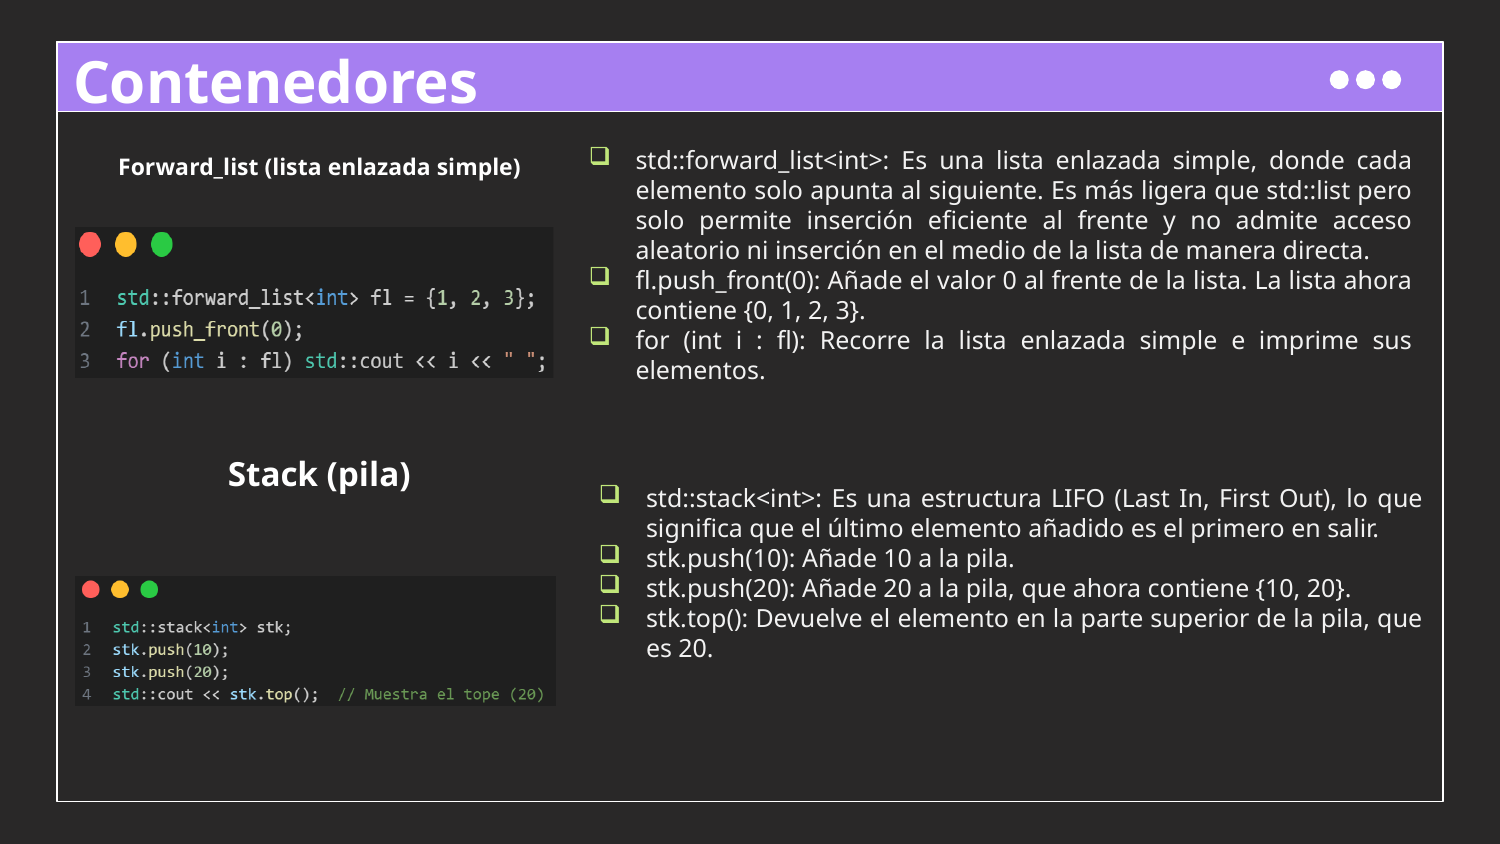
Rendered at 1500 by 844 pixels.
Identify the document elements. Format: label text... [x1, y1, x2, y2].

text_box std::forward_list<int>: Es una lista enlazada simple, donde cada elemento solo apunta al siguiente. Es más ligera que std::list pero solo permite inserción eficiente al frente y no admite acceso aleatorio ni inserción en el medio de la lista de manera directa. fl.push_front(0): Añade el valor 0 al frente de la lista. La lista ahora contiene {0, 1, 2, 3}. for (int i : fl): Recorre la lista enlazada simple e imprime sus elementos. [573, 137, 1429, 392]
title Stack (pila) [84, 438, 555, 533]
text_box [58, 111, 1441, 803]
title Forward_list (lista enlazada simple) [84, 137, 556, 207]
title Contenedores [58, 30, 1322, 125]
picture [74, 226, 554, 378]
picture [74, 576, 557, 706]
text_box std::stack<int>: Es una estructura LIFO (Last In, First Out), lo que significa que el último elemento añadido es el primero en salir. stk.push(10): Añade 10 a la pila. stk.push(20): Añade 20 a la pila, que ahora contiene {10, 20}. stk.top(): Devuelve el elemento en la parte superior de la pila, que es 20. [584, 475, 1439, 670]
